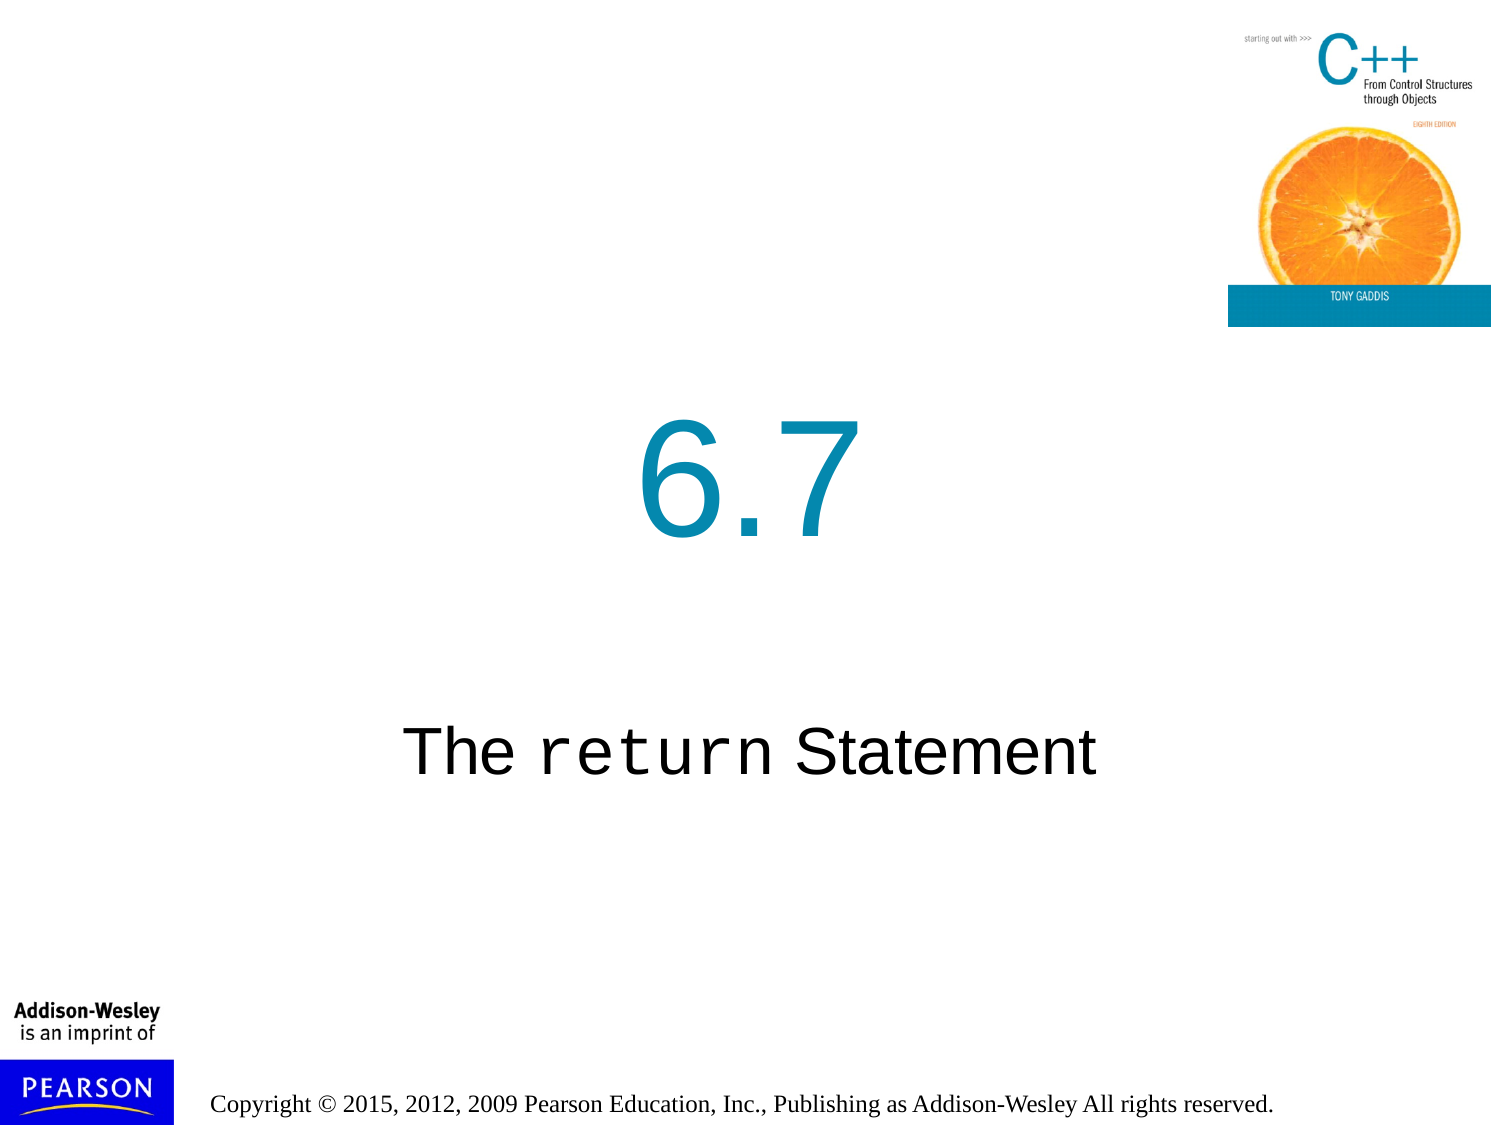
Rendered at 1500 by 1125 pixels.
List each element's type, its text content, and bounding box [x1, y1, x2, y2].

picture [1361, 293, 1371, 300]
picture [0, 994, 174, 1125]
subtitle The return Statement [225, 699, 1275, 988]
picture [1228, 4, 1491, 284]
picture [1340, 293, 1347, 299]
picture [1373, 292, 1378, 300]
title 6.7 [112, 349, 1388, 591]
